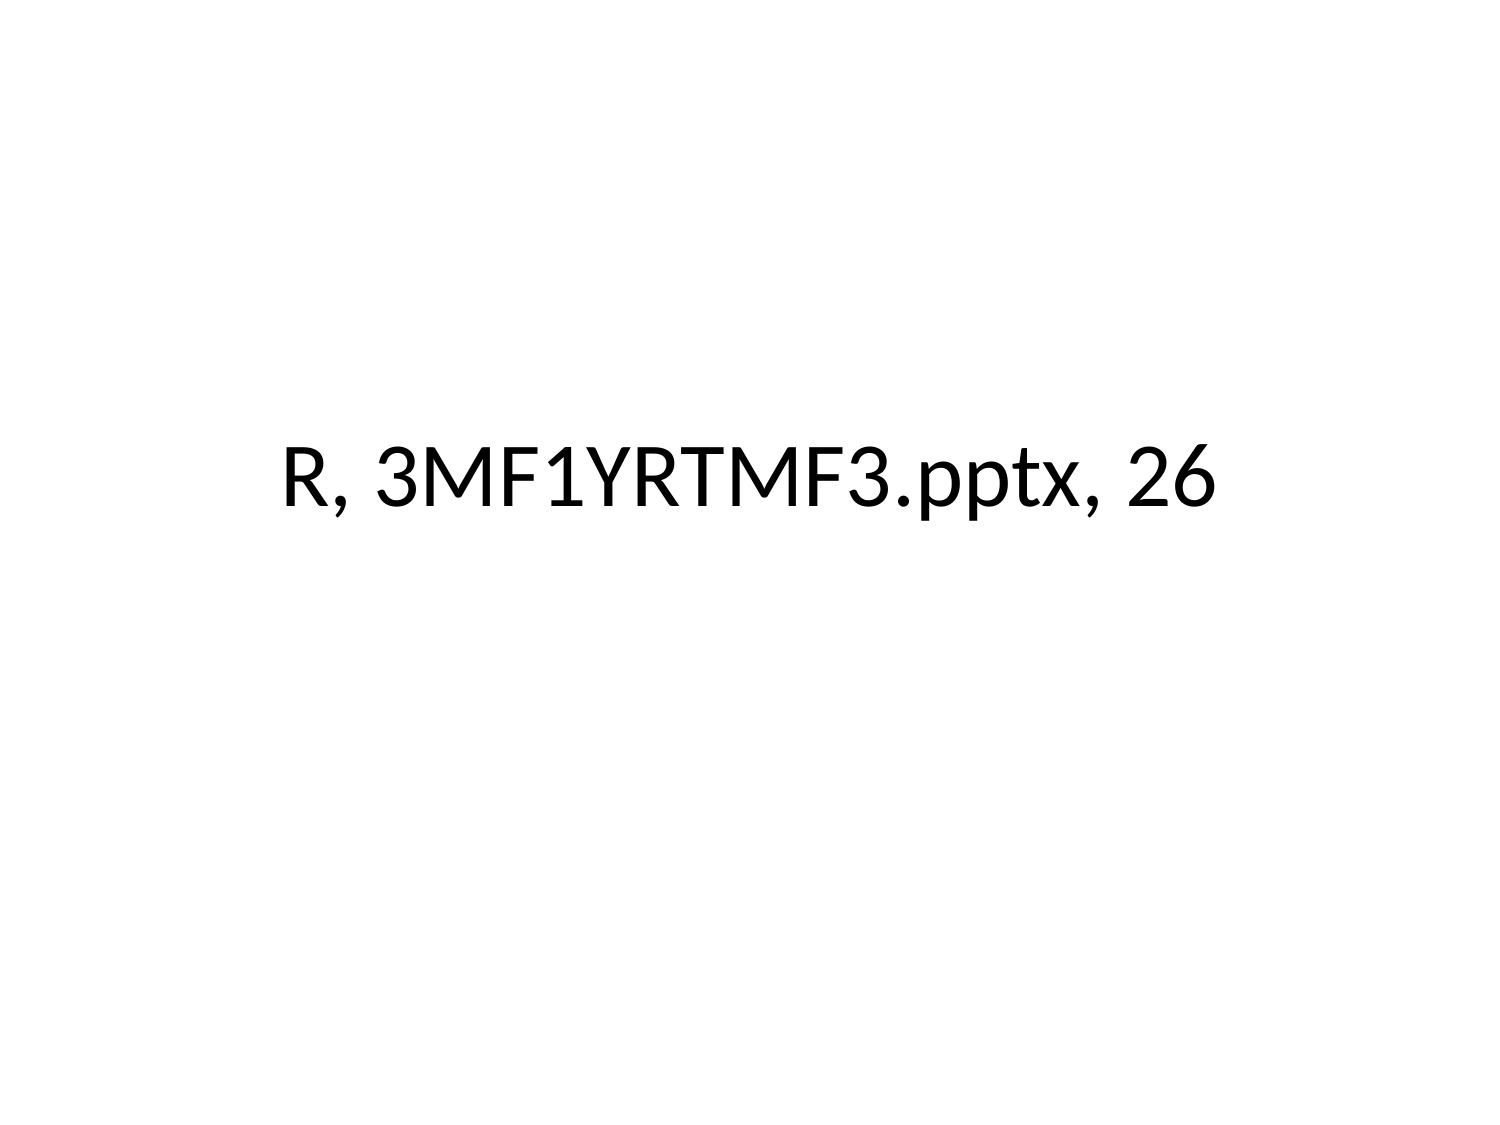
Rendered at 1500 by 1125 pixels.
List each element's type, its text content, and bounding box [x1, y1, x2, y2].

title R, 3MF1YRTMF3.pptx, 26 [112, 349, 1388, 591]
